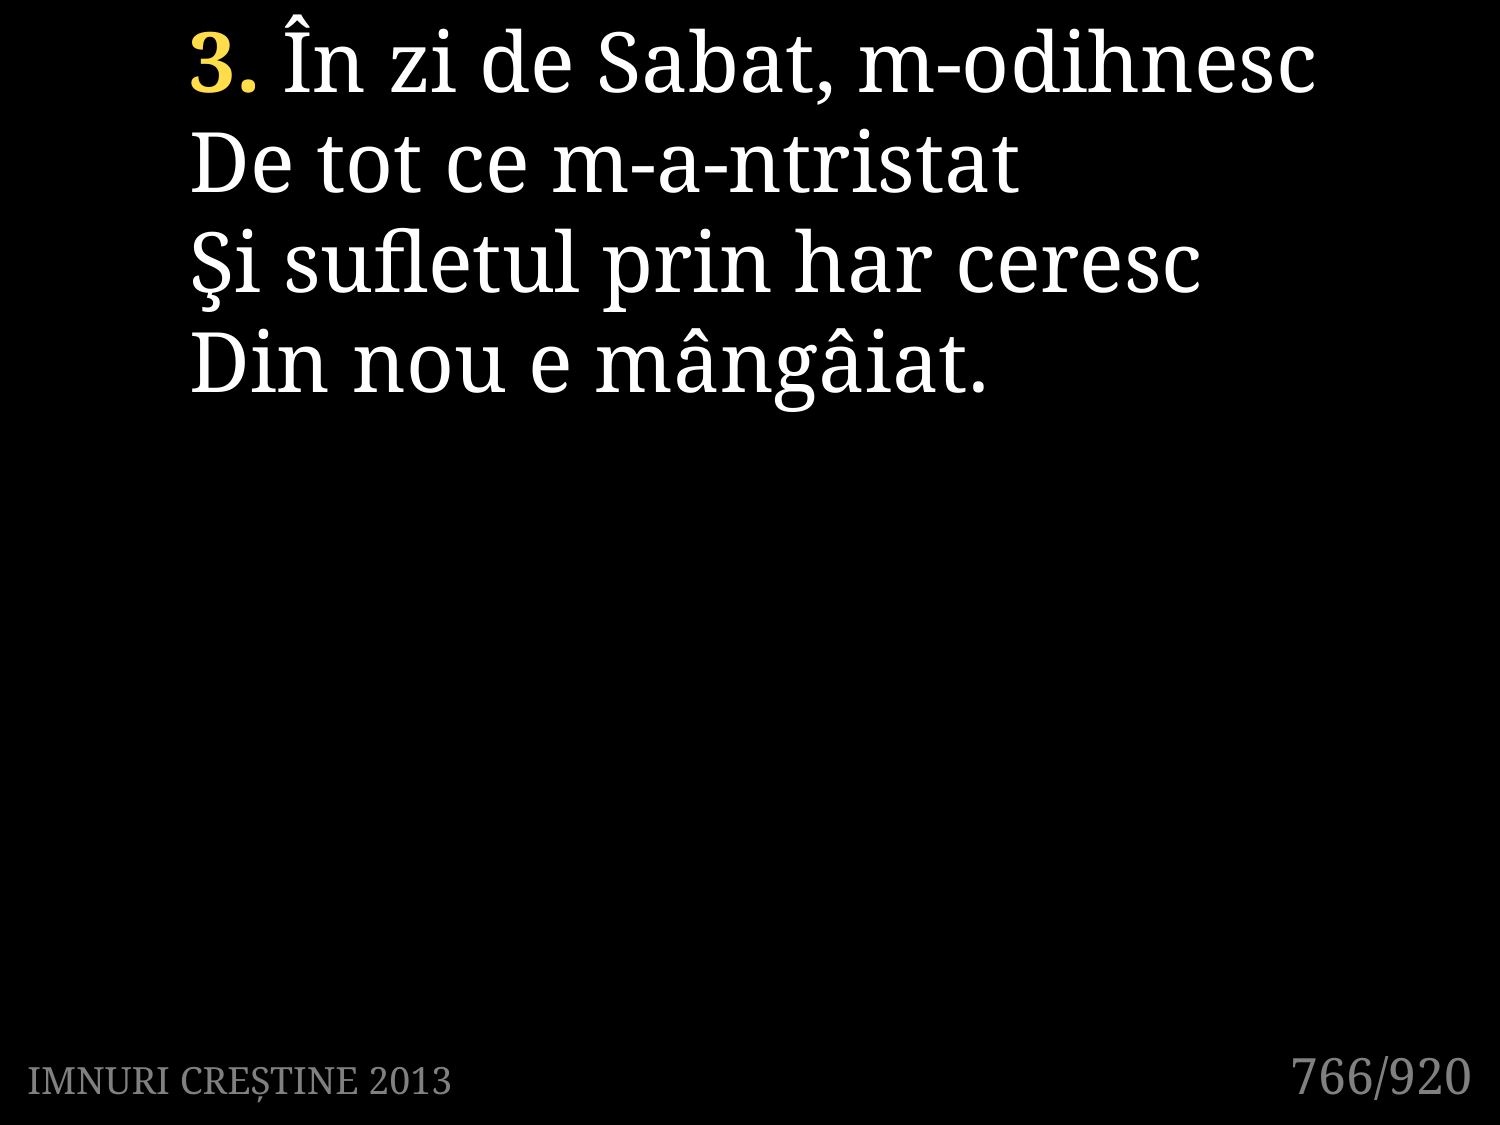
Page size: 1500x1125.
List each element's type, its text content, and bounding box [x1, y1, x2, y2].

text_box IMNURI CREȘTINE 2013 [12, 1049, 637, 1110]
text_box 766/920 [637, 1037, 1488, 1113]
text_box 3. În zi de Sabat, m-odihnesc De tot ce m-a-ntristat Şi sufletul prin har ceresc Din nou e mângâiat. [174, 2, 1500, 417]
